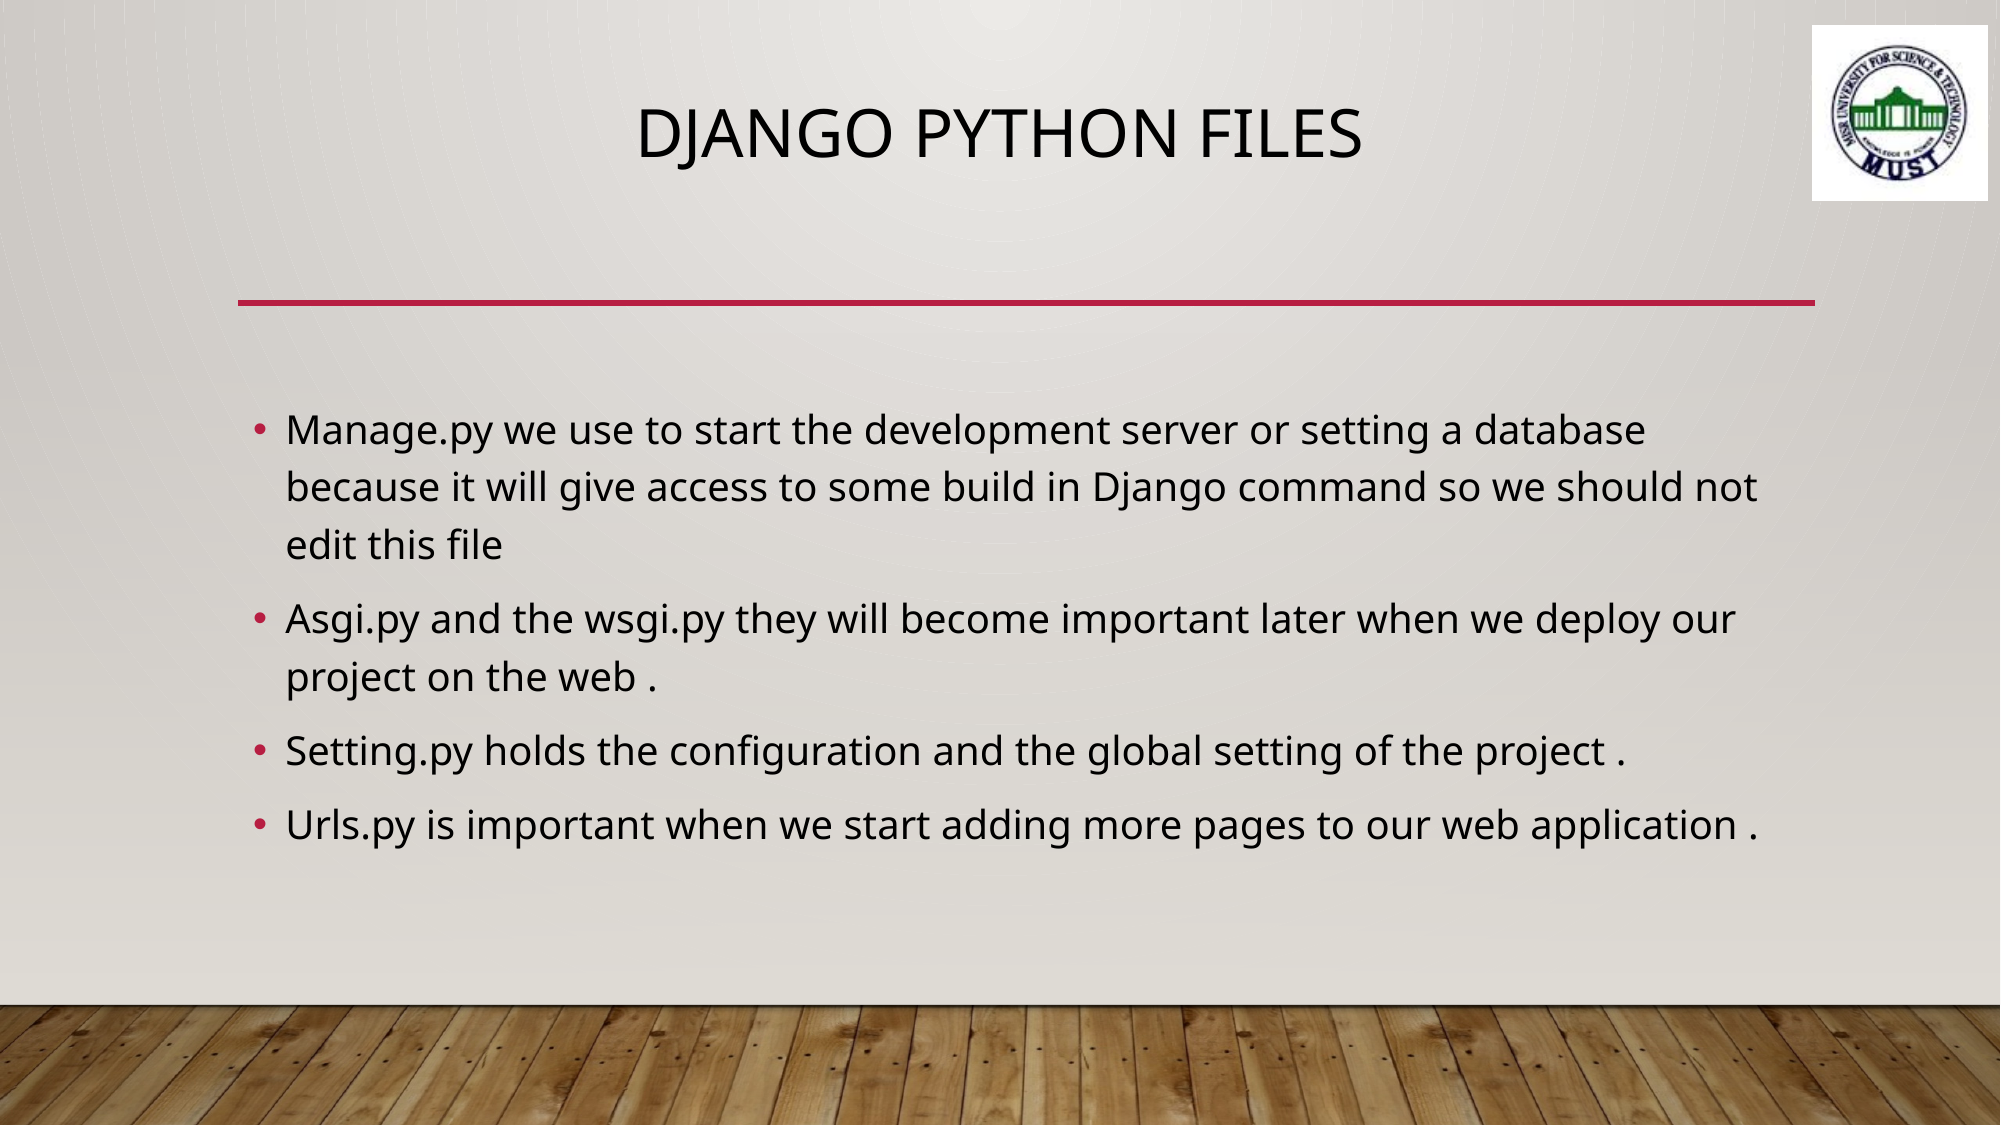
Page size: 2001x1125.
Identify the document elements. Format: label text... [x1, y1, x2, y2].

picture [0, 1005, 2000, 1125]
list Manage.py we use to start the development server or setting a database because it will give access to some build in Django command so we should not edit this file Asgi.py and the wsgi.py they will become important later when we deploy our project on the web . Setting.py holds the configuration and the global setting of the project . Urls.py is important when we start adding more pages to our web application . [238, 330, 1814, 897]
title Django python files [137, 92, 1863, 310]
picture [1812, 25, 1988, 202]
